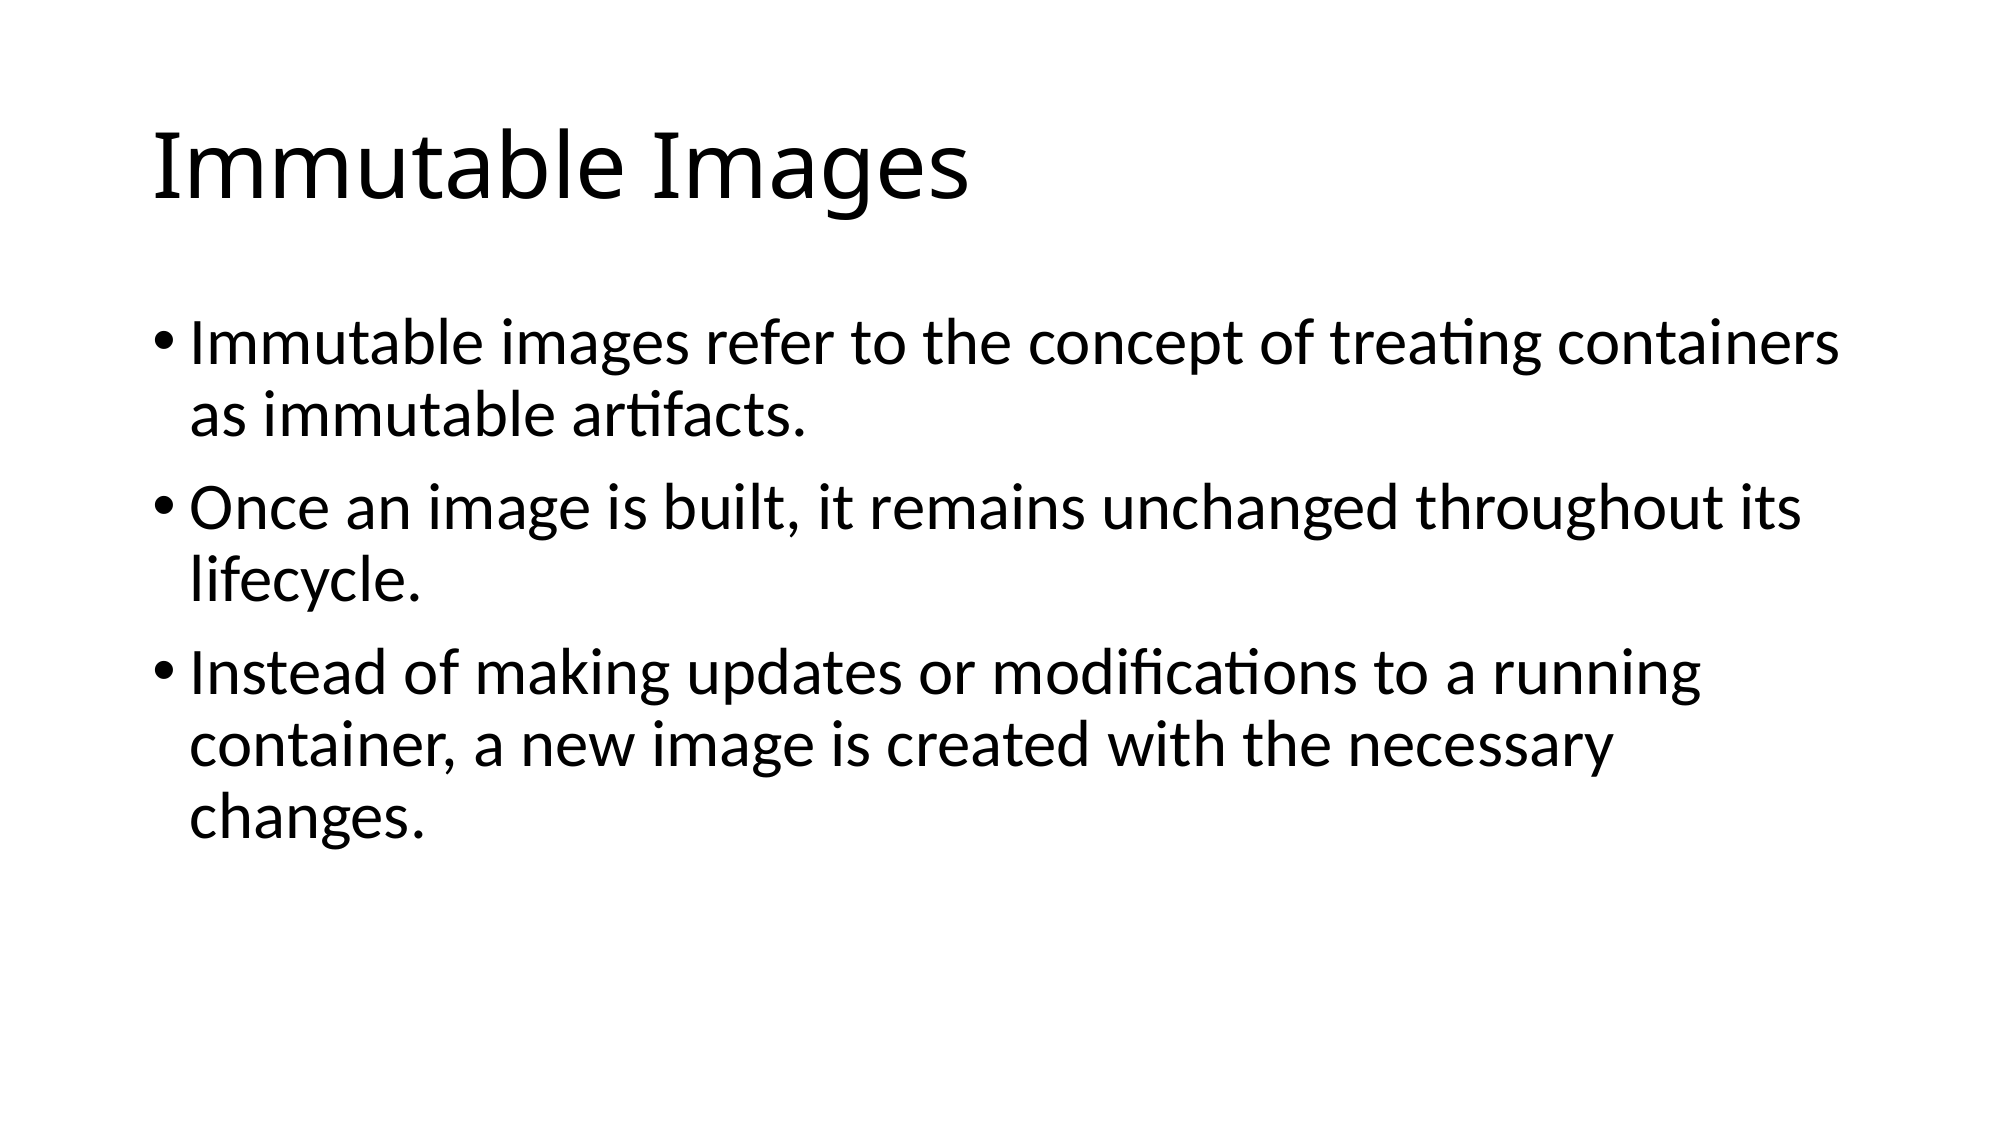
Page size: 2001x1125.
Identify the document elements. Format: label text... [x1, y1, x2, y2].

list Immutable images refer to the concept of treating containers as immutable artifacts. Once an image is built, it remains unchanged throughout its lifecycle. Instead of making updates or modifications to a running container, a new image is created with the necessary changes. [137, 299, 1863, 1014]
title Immutable Images [137, 59, 1863, 278]
